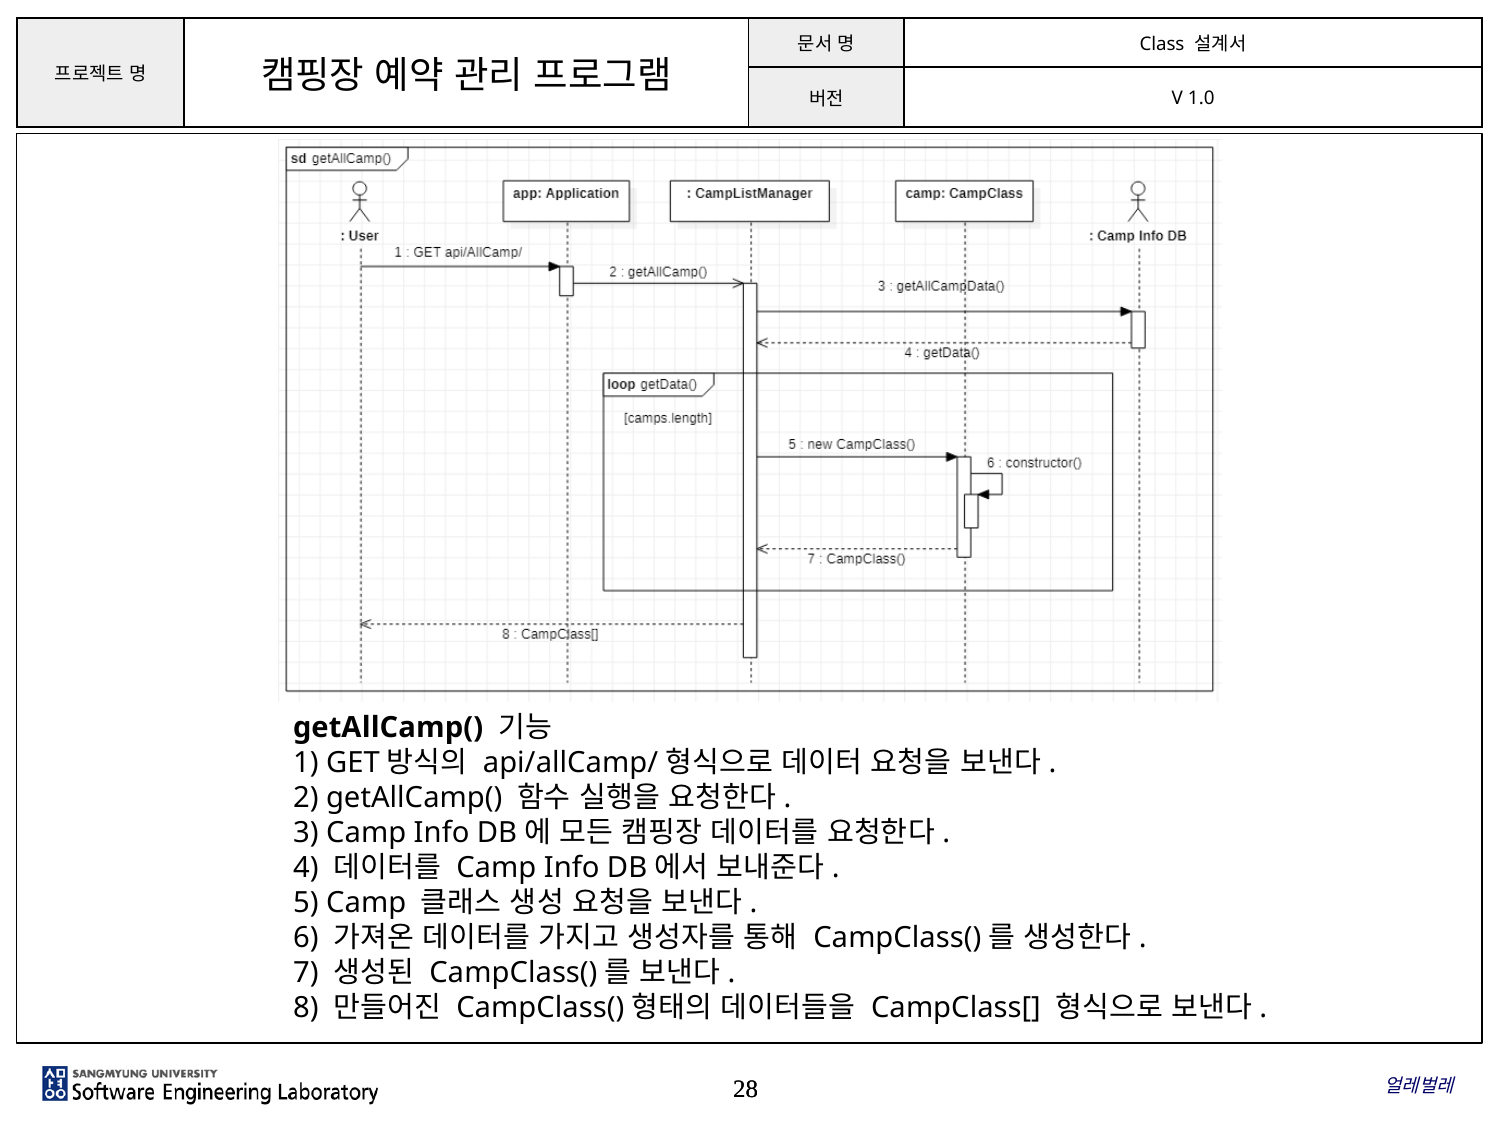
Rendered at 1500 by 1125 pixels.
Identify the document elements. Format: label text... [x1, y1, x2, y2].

picture [278, 139, 1222, 702]
picture [42, 1066, 382, 1106]
text_box getAllCamp() 기능 1) GET방식의 api/allCamp/형식으로 데이터 요청을 보낸다. 2) getAllCamp() 함수 실행을 요청한다. 3) Camp Info DB에 모든 캠핑장 데이터를 요청한다. 4) 데이터를 Camp Info DB에서 보내준다. 5) Camp 클래스 생성 요청을 보낸다. 6) 가져온 데이터를 가지고 생성자를 통해 CampClass()를 생성한다. 7) 생성된 CampClass()를 보낸다. 8) 만들어진 CampClass()형태의 데이터들을 CampClass[] 형식으로 보낸다. [278, 701, 1286, 1031]
footer 얼레벌레 [994, 1060, 1454, 1110]
